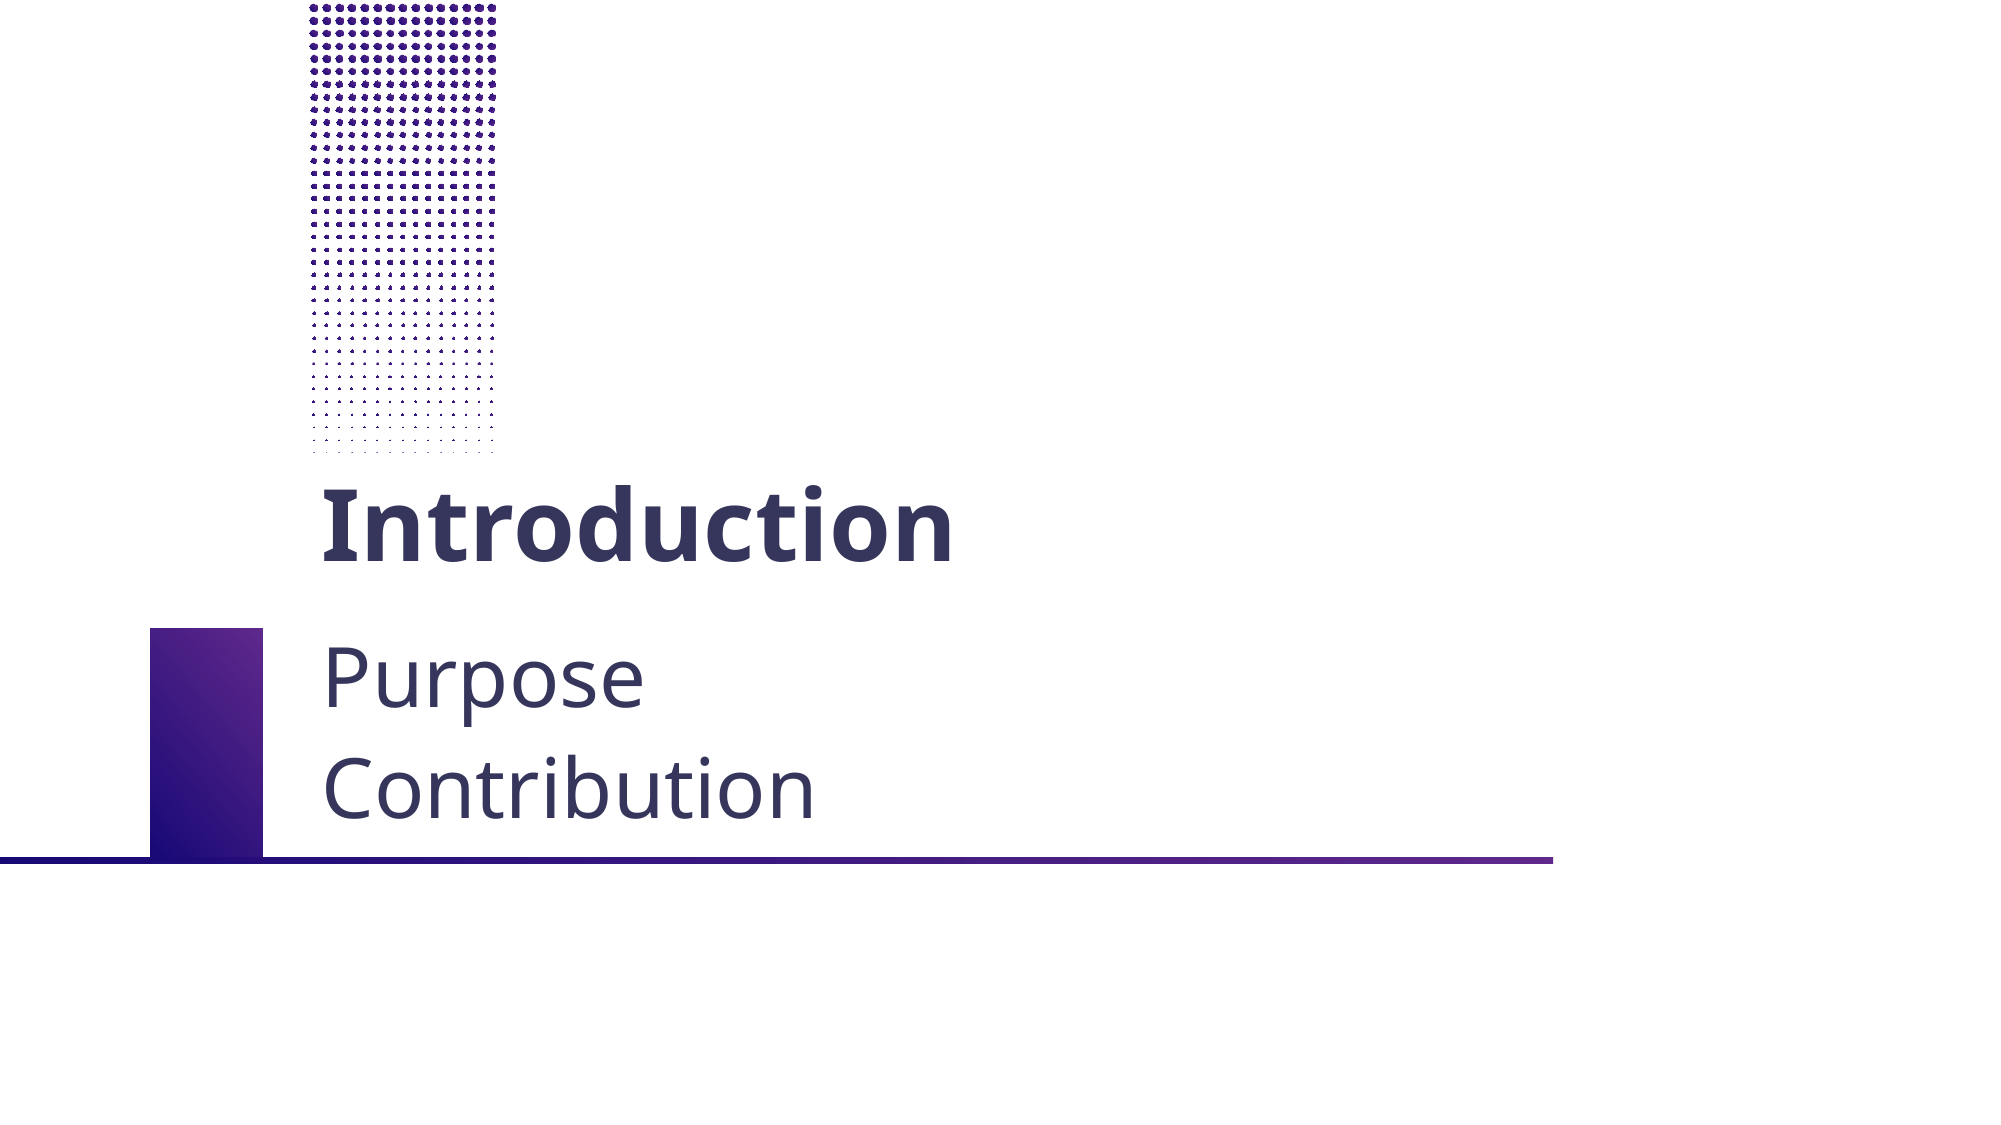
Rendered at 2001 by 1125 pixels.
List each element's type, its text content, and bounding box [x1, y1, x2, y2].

list Introduction [307, 468, 1575, 607]
list Purpose Contribution [307, 628, 1575, 847]
